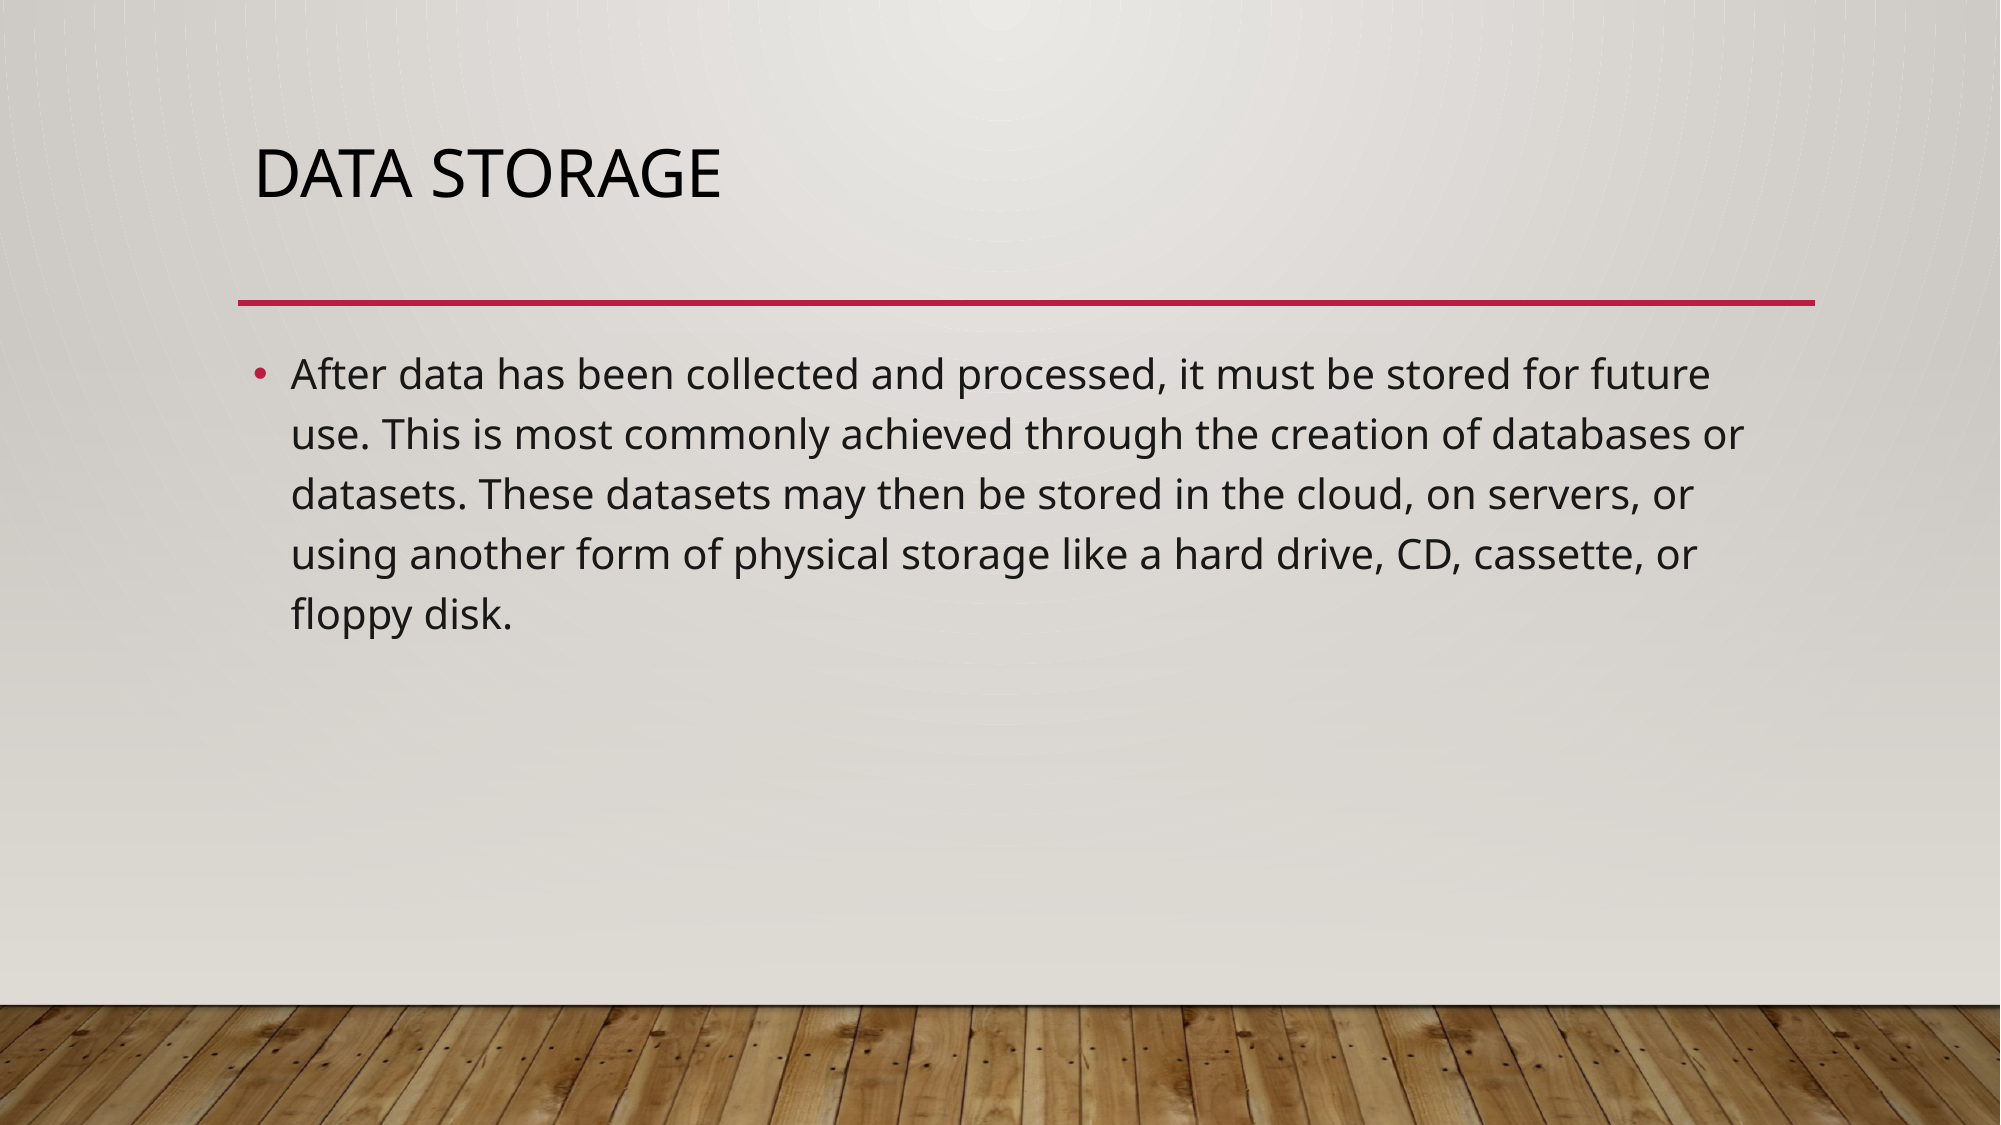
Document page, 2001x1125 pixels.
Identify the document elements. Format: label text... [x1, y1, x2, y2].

picture [0, 1005, 2000, 1125]
list After data has been collected and processed, it must be stored for future use. This is most commonly achieved through the creation of databases or datasets. These datasets may then be stored in the cloud, on servers, or using another form of physical storage like a hard drive, CD, cassette, or floppy disk. [238, 330, 1814, 897]
title Data storage [238, 131, 1814, 305]
